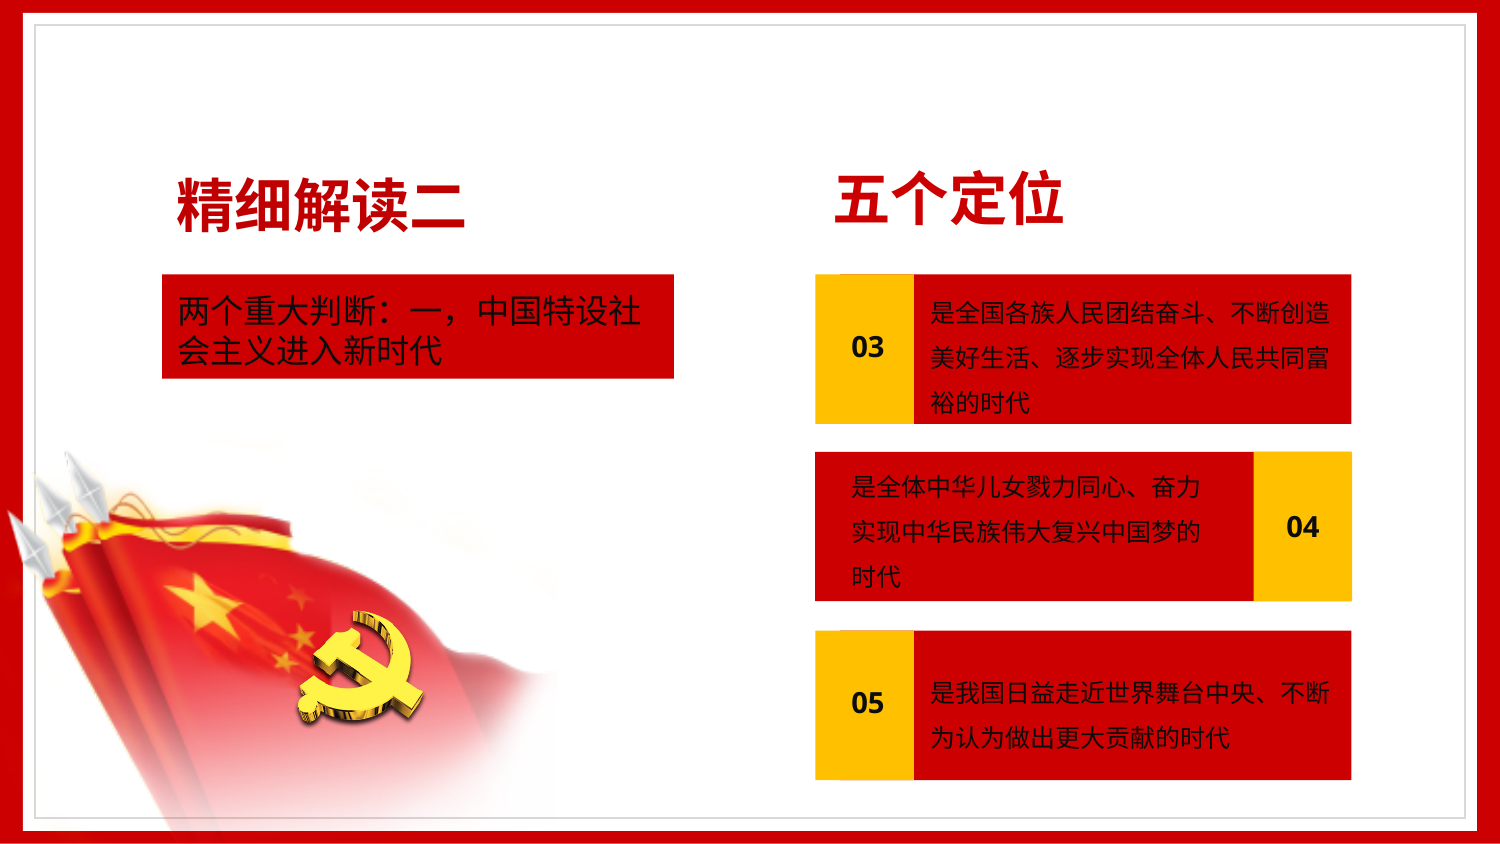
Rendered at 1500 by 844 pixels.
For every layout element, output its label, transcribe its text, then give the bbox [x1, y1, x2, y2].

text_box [0, 438, 558, 844]
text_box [815, 274, 1352, 427]
text_box [0, 0, 1500, 844]
text_box 五个定位 [817, 154, 1081, 240]
text_box [22, 12, 1478, 832]
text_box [815, 630, 1352, 781]
text_box [34, 24, 1466, 819]
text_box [815, 449, 1353, 602]
text_box 两个重大判断：一，中国特设社会主义进入新时代 [162, 282, 674, 378]
text_box [161, 273, 675, 380]
